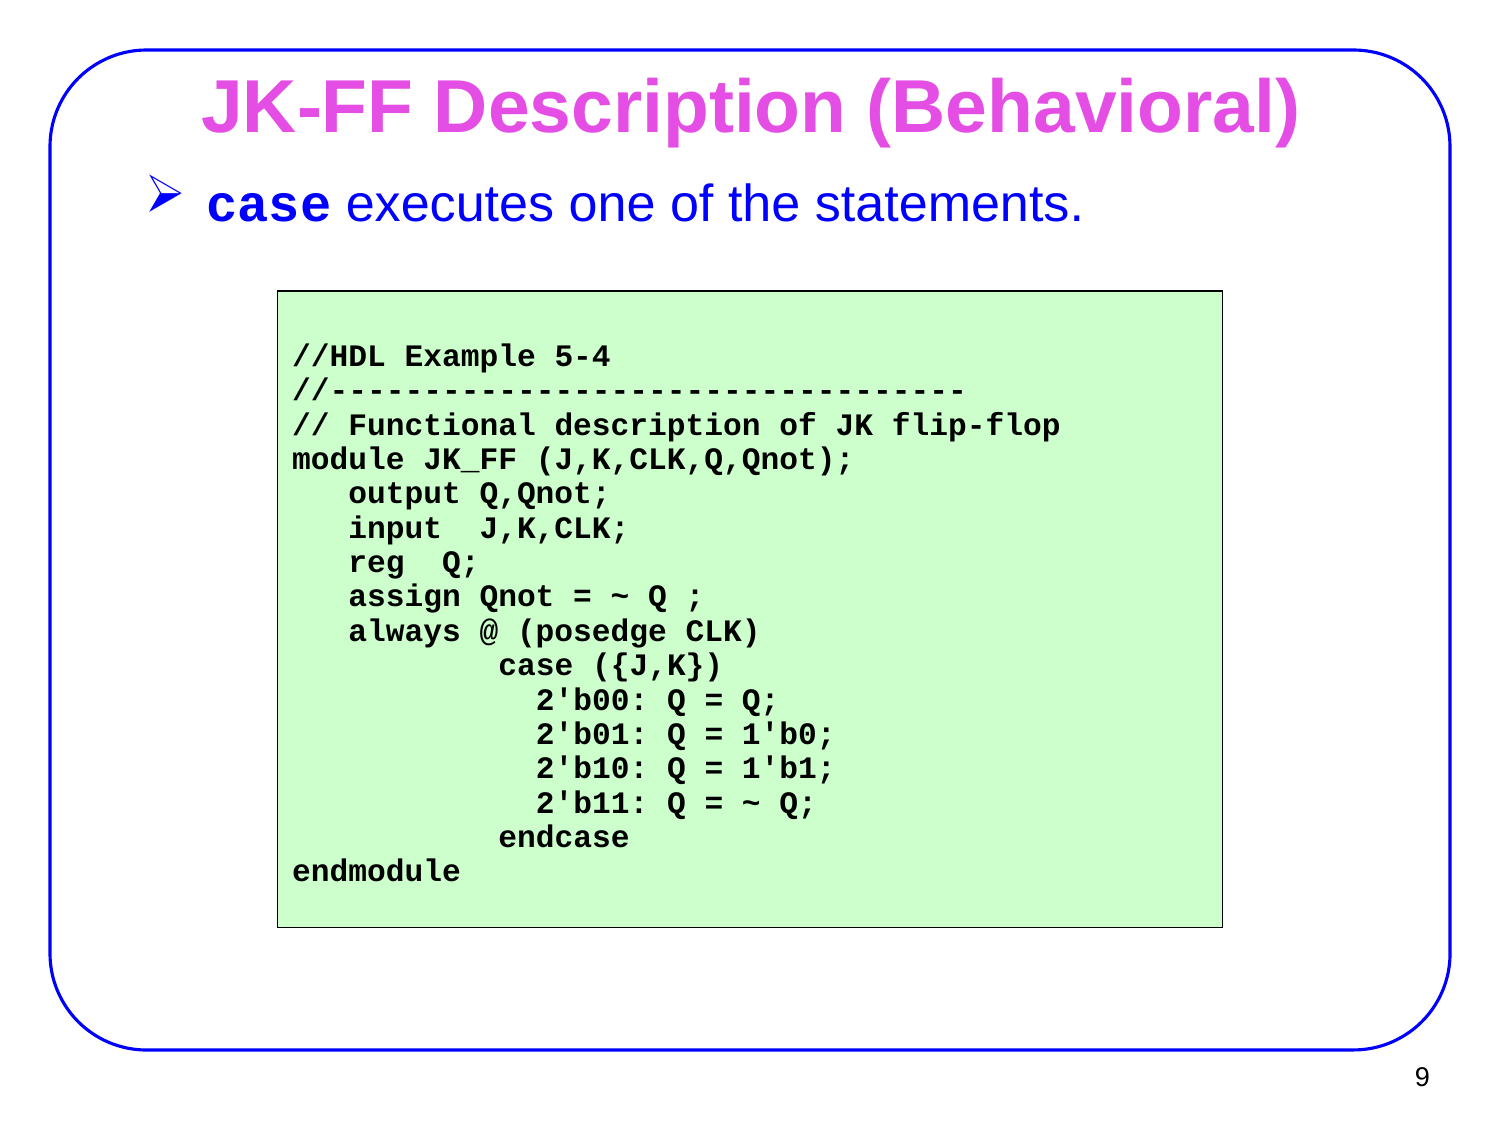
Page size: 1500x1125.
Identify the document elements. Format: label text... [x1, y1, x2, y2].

list case executes one of the statements. [53, 160, 1341, 386]
title JK-FF Description (Behavioral) [113, 66, 1389, 140]
slide_number 9 [1351, 1047, 1444, 1104]
text_box //HDL Example 5-4 //---------------------------------- // Functional description of JK flip-flop module JK_FF (J,K,CLK,Q,Qnot); output Q,Qnot; input J,K,CLK; reg Q; assign Qnot = ~ Q ; always @ (posedge CLK) case ({J,K}) 2'b00: Q = Q; 2'b01: Q = 1'b0; 2'b10: Q = 1'b1; 2'b11: Q = ~ Q; endcase endmodule [277, 386, 1223, 928]
